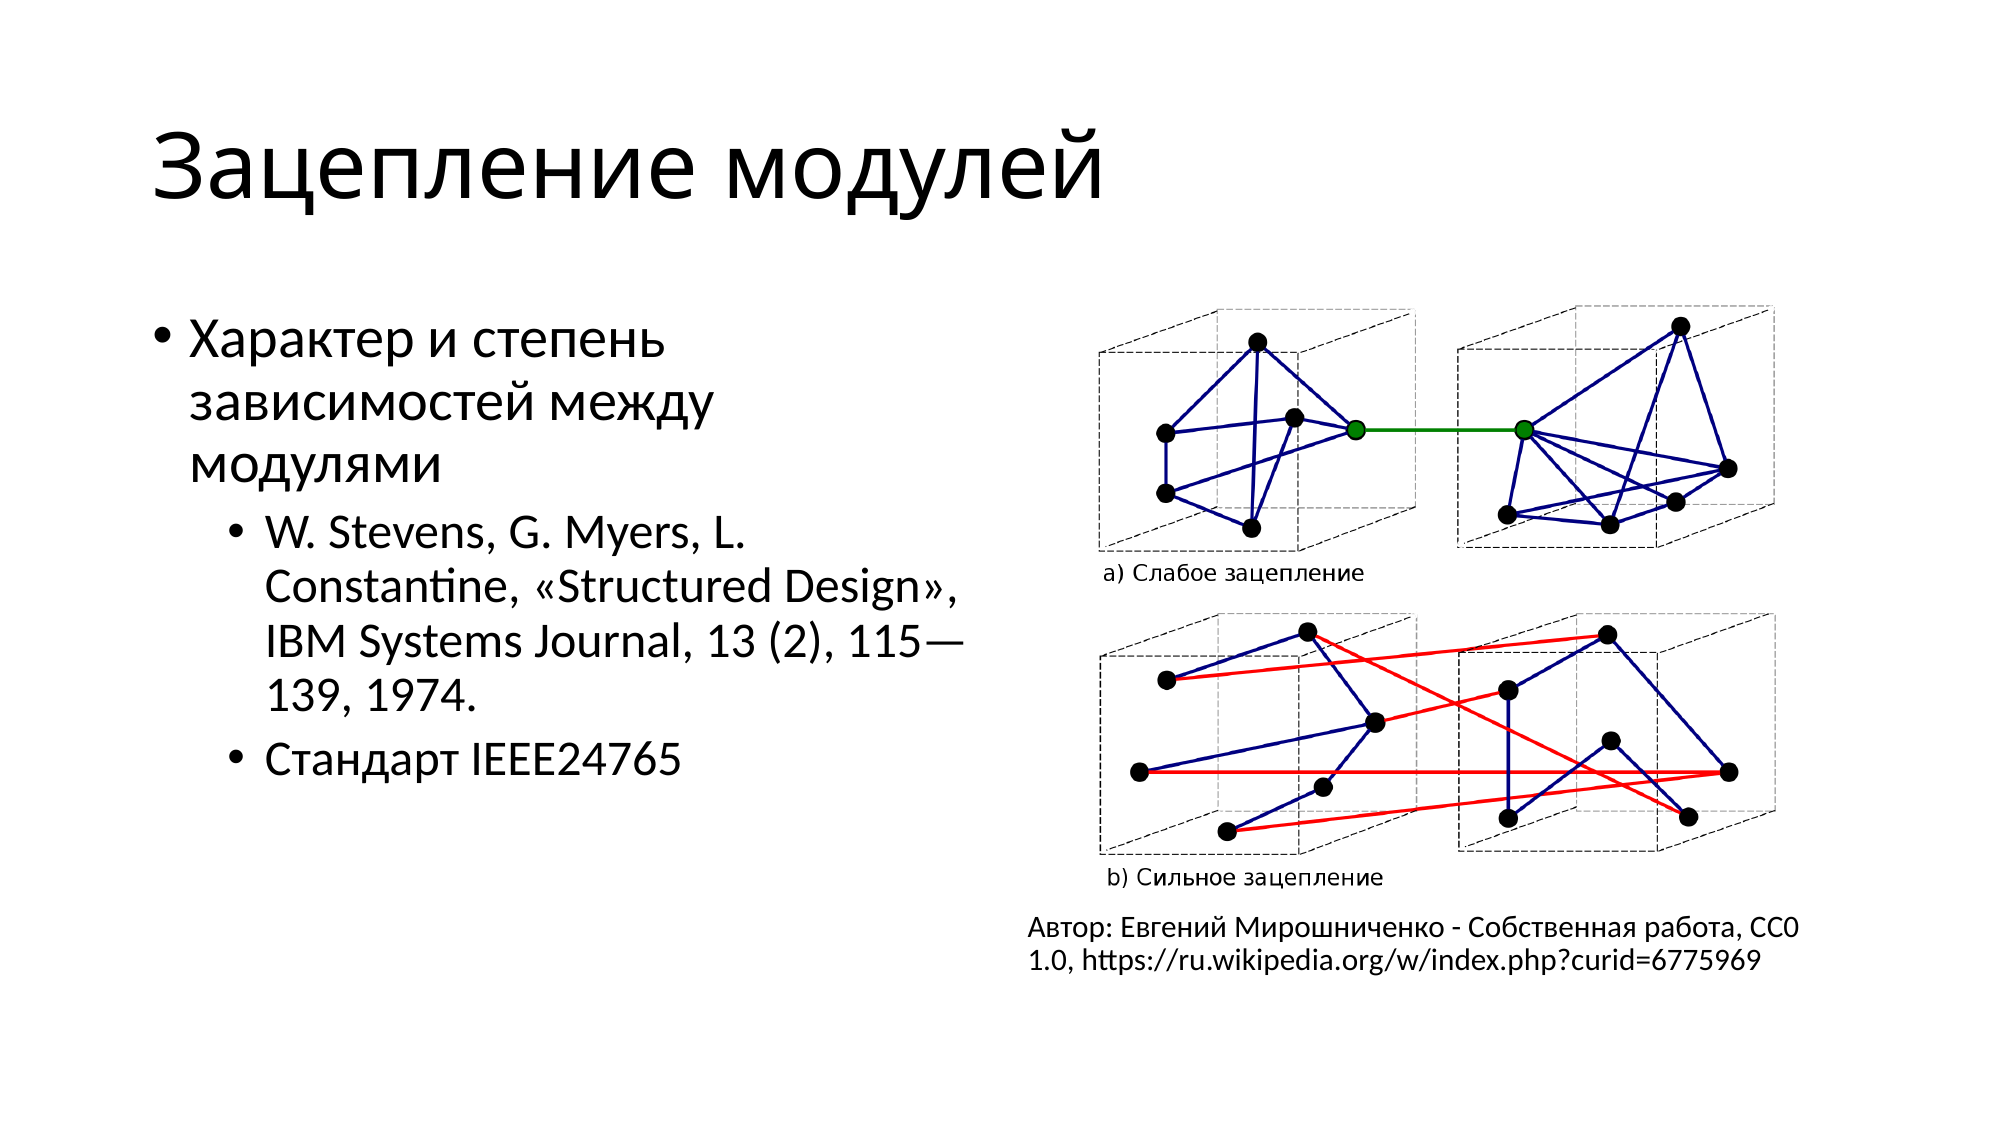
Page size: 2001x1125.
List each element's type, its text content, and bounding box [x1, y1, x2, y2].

title Зацепление модулей [137, 59, 1863, 278]
list Характер и степень зависимостей между модулями W. Stevens, G. Myers, L. Constantine, «Structured Design», IBM Systems Journal, 13 (2), 115—139, 1974. Стандарт IEEE24765 [137, 299, 988, 1014]
picture [1093, 299, 1782, 898]
list Автор: Евгений Мирошниченко - Собственная работа, CC0 1.0, https://ru.wikipedia.org/w/index.php?curid=6775969 [1012, 299, 1863, 1014]
